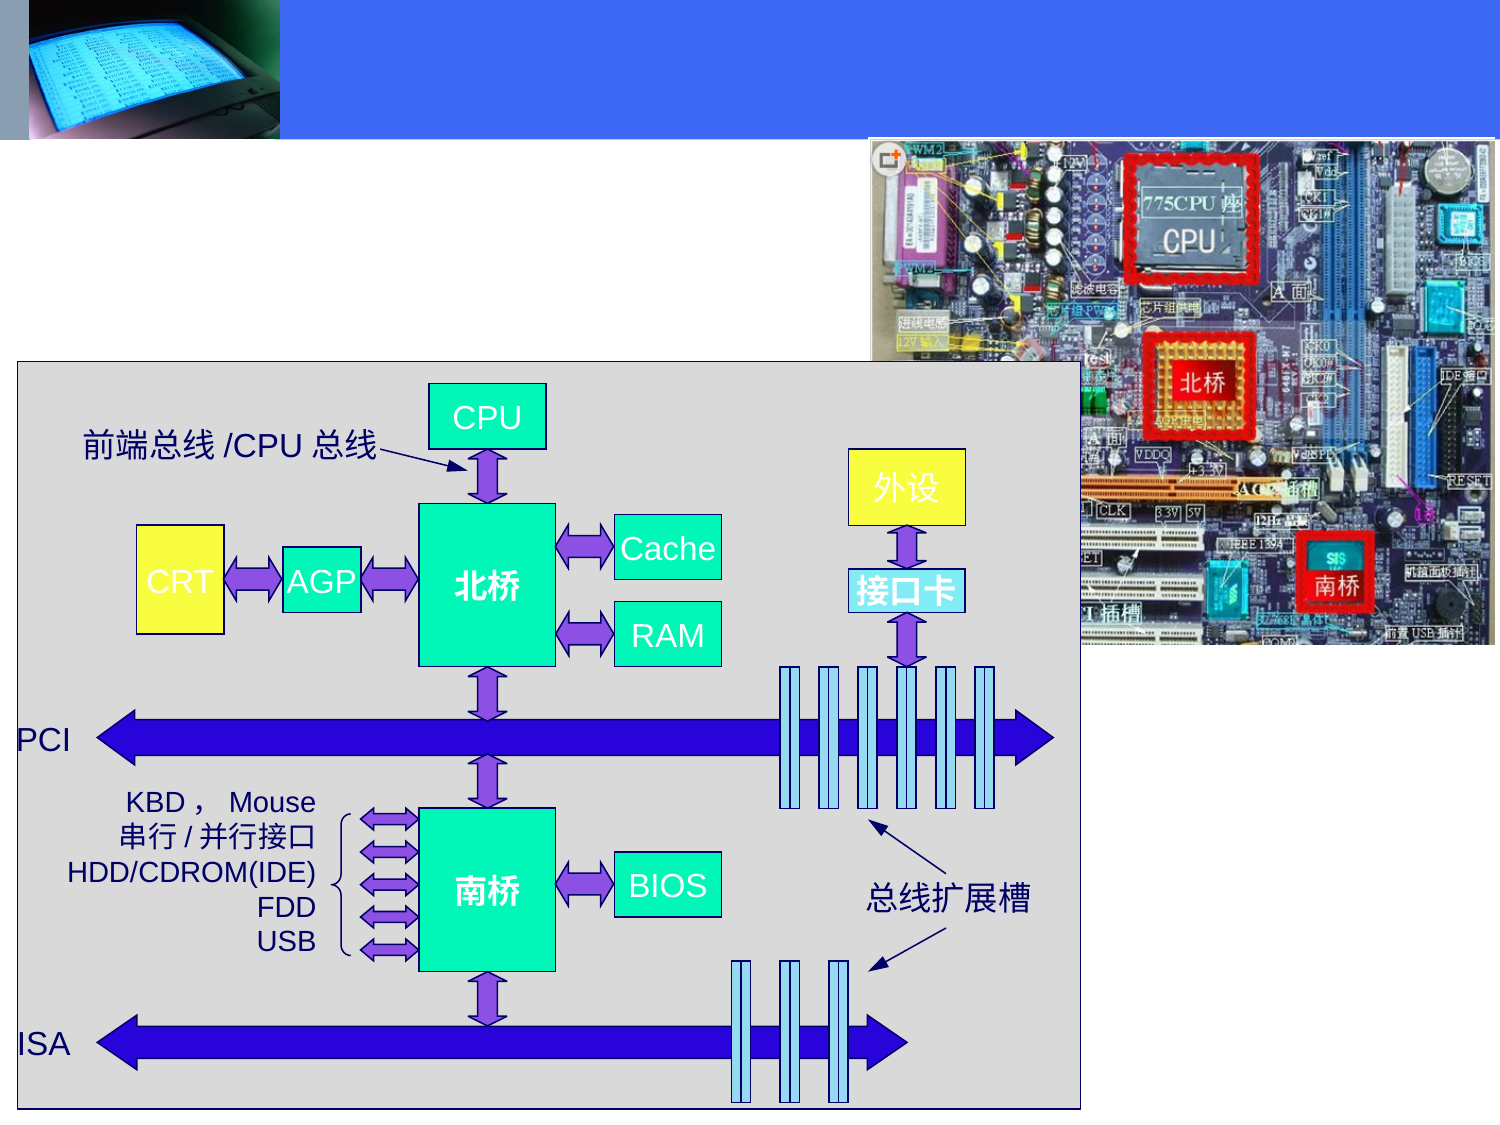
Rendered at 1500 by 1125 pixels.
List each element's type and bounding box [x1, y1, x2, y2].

text_box [0, 361, 1081, 1110]
picture [29, 0, 280, 139]
picture [868, 137, 1495, 645]
